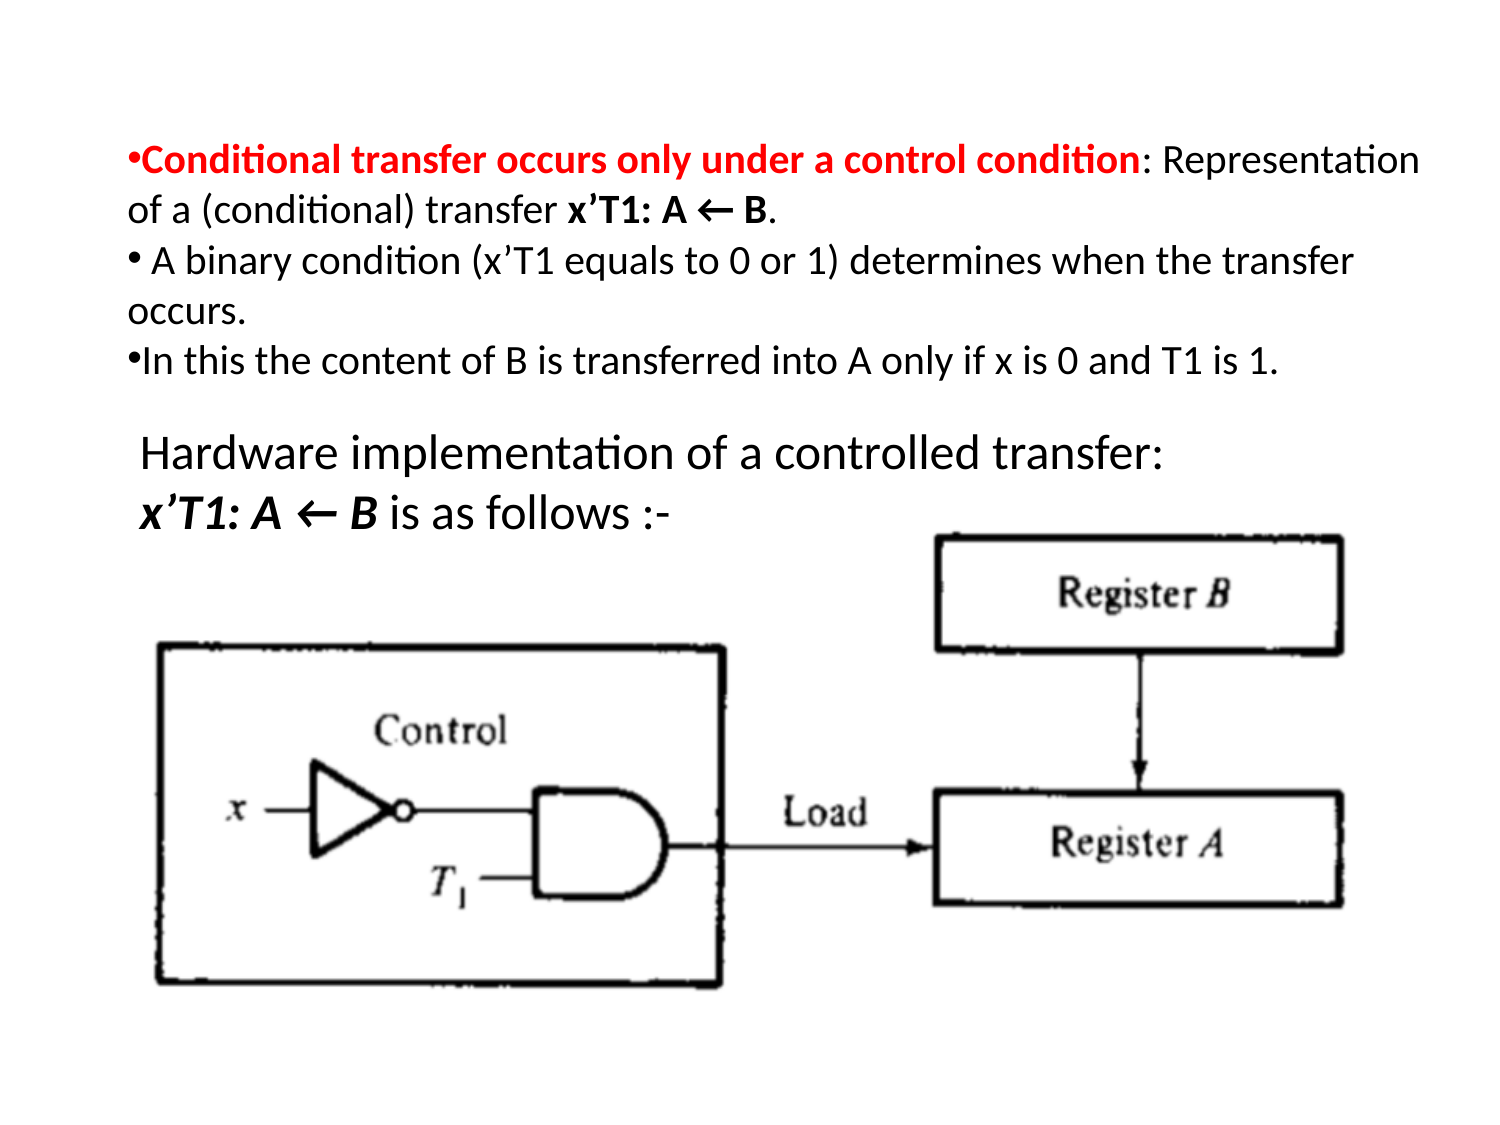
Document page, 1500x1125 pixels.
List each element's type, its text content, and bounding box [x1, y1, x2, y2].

text_box Hardware implementation of a controlled transfer: x’T1: A ← B is as follows :- [124, 412, 1313, 548]
text_box Conditional transfer occurs only under a control condition: Representation of a (conditional) transfer x’T1: A ← B. A binary condition (x’T1 equals to 0 or 1) determines when the transfer occurs. In this the content of B is transferred into A only if x is 0 and T1 is 1. [112, 74, 1450, 390]
picture [138, 512, 1362, 1026]
